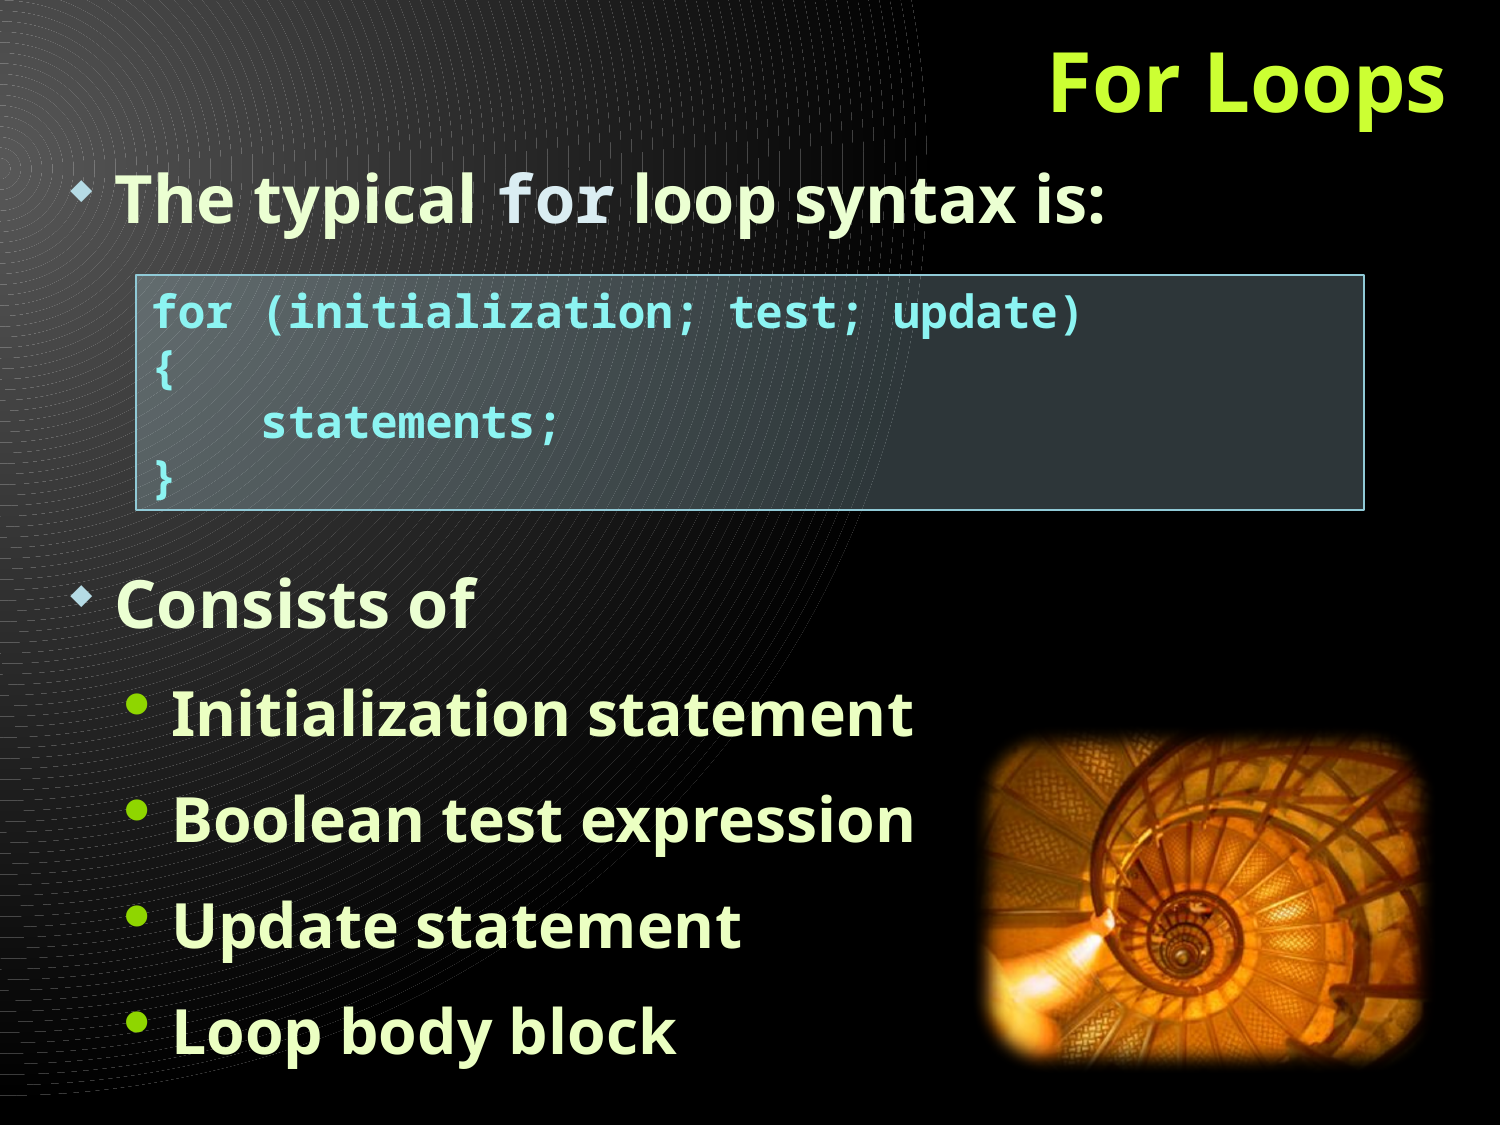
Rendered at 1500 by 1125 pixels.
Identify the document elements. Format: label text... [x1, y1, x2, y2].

text_box for (initialization; test; update) { statements; } [135, 274, 1365, 510]
list The typical for loop syntax is: Consists of Initialization statement Boolean test expression Update statement Loop body block [53, 149, 1447, 1100]
picture [970, 724, 1438, 1076]
title For Loops [300, 12, 1463, 163]
